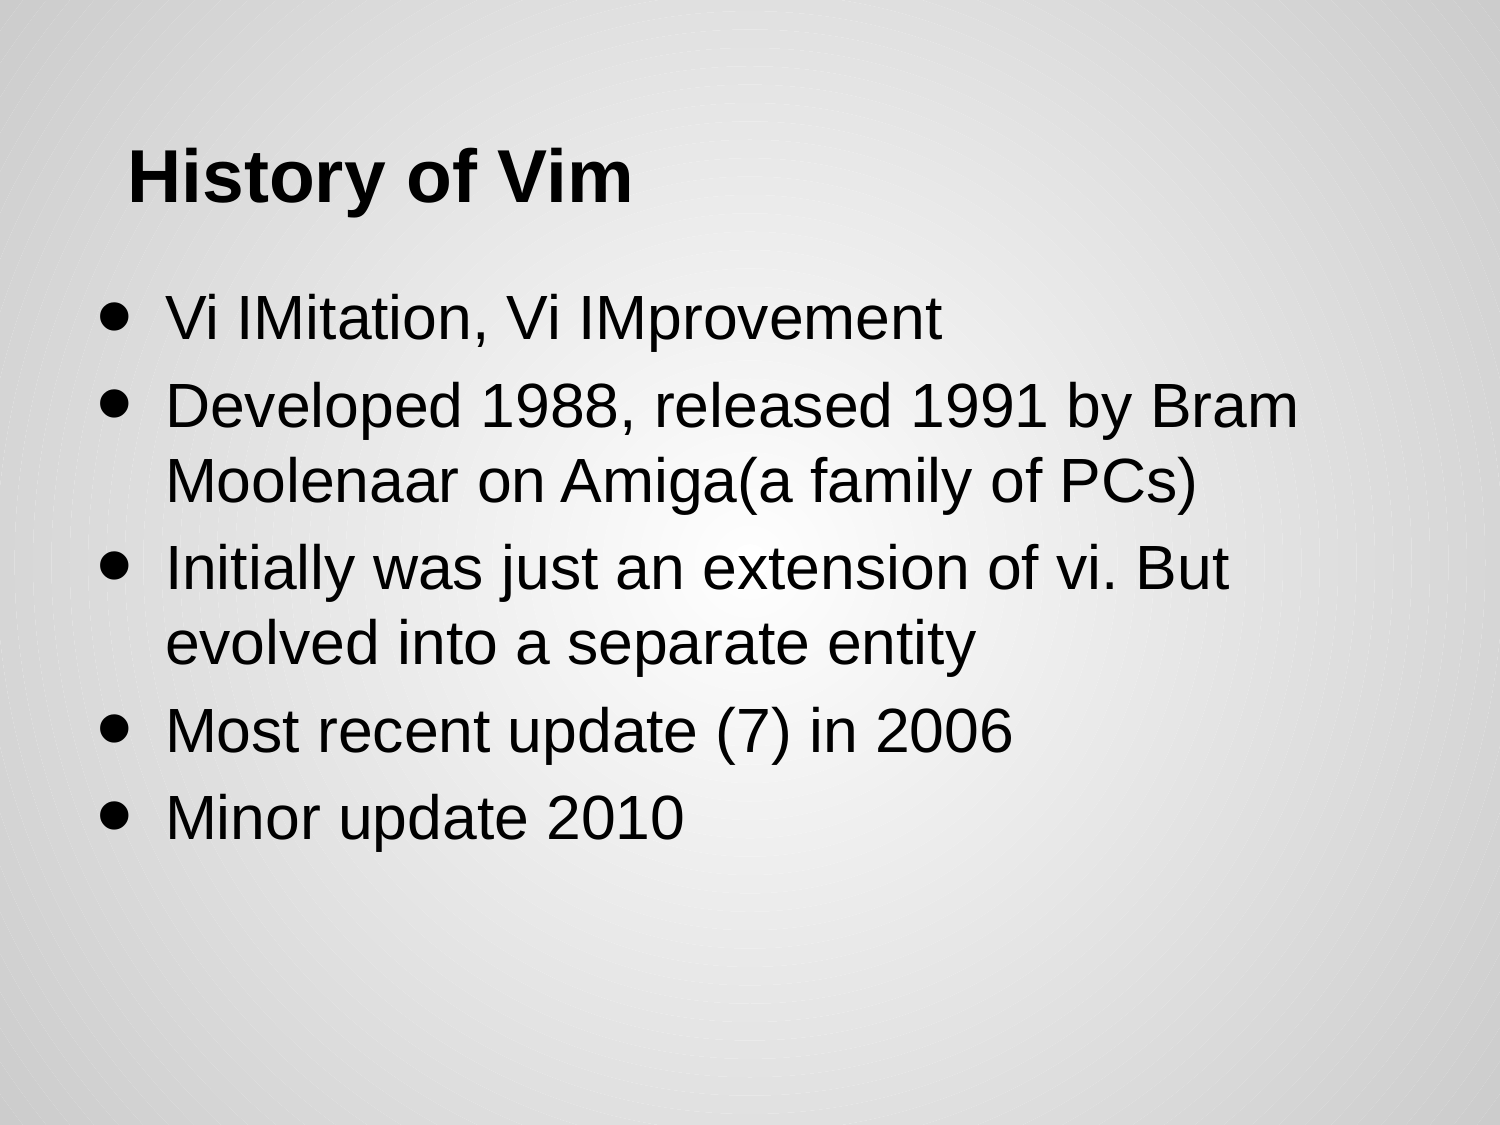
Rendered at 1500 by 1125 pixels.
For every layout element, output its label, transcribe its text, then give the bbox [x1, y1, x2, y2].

list Vi IMitation, Vi IMprovement Developed 1988, released 1991 by Bram Moolenaar on Amiga(a family of PCs) Initially was just an extension of vi. But evolved into a separate entity Most recent update (7) in 2006 Minor update 2010 [75, 262, 1425, 1078]
title History of Vim [75, 45, 1425, 233]
